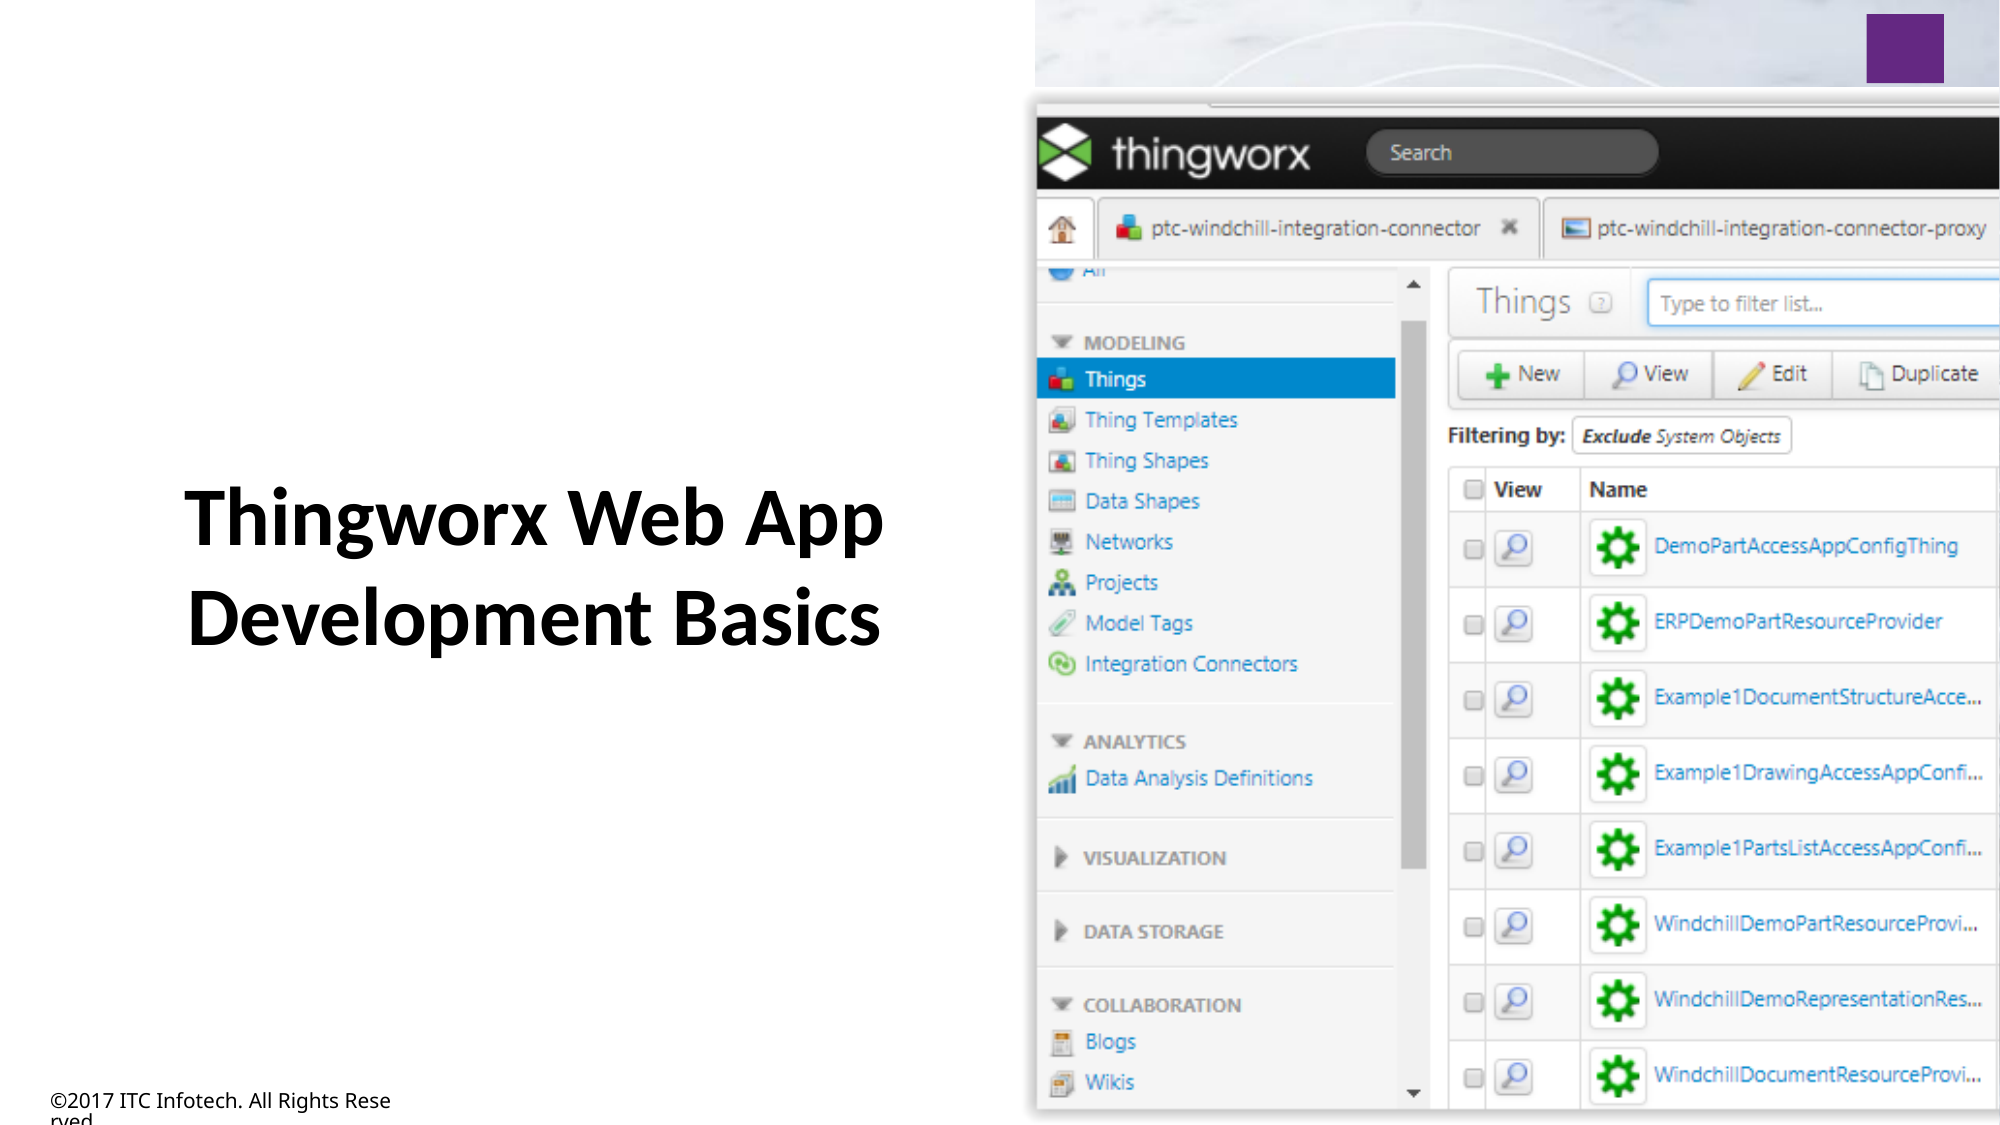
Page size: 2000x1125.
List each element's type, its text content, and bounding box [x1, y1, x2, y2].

picture [1019, 0, 2000, 1125]
footer ©2017 ITC Infotech. All Rights Reserved. [49, 1090, 395, 1116]
title Thingworx Web App Development Basics [49, 461, 1014, 664]
